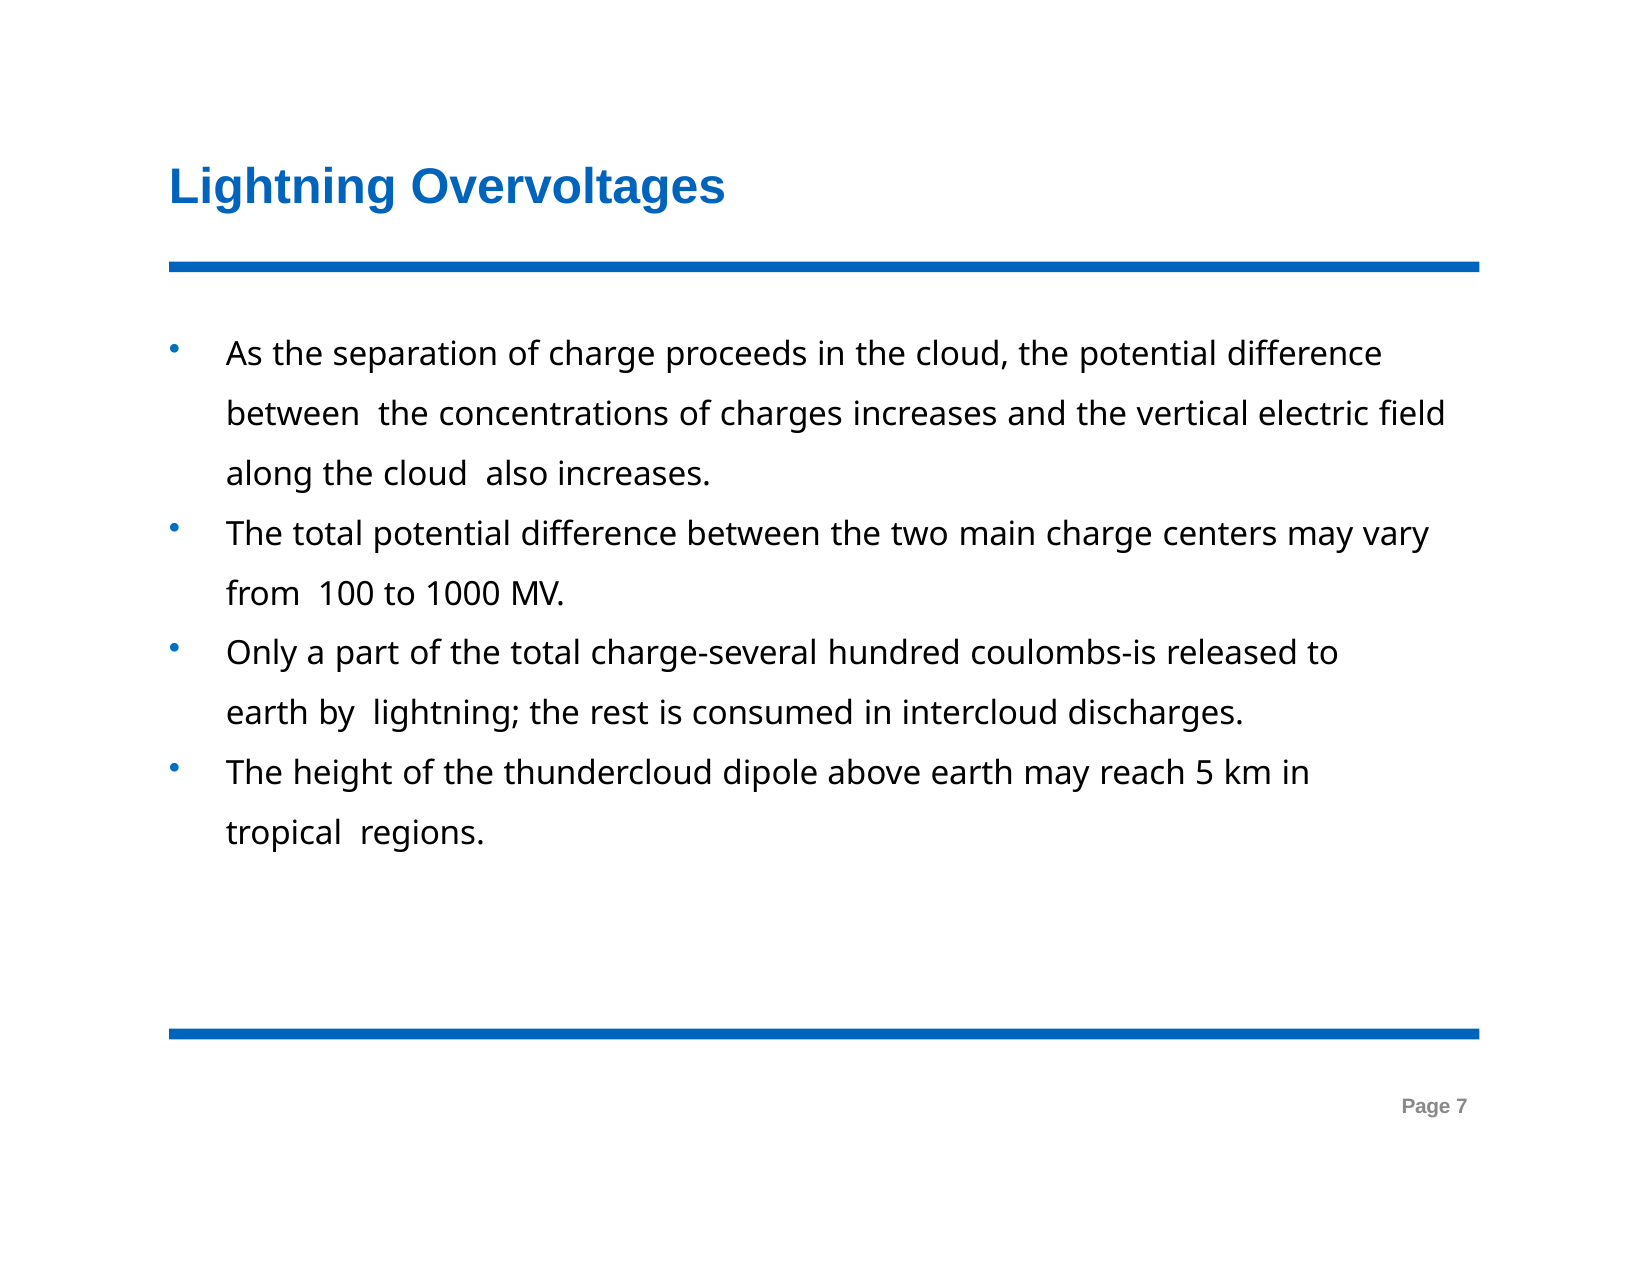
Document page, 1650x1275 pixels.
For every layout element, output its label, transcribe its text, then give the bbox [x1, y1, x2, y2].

text_box As the separation of charge proceeds in the cloud, the potential difference between the concentrations of charges increases and the vertical electric field along the cloud also increases. The total potential difference between the two main charge centers may vary from 100 to 1000 MV. Only a part of the total charge-several hundred coulombs-is released to earth by lightning; the rest is consumed in intercloud discharges. The height of the thundercloud dipole above earth may reach 5 km in tropical regions. [166, 310, 1474, 852]
title Lightning Overvoltages [166, 151, 729, 367]
text_box Page 7 [1399, 1092, 1475, 1143]
